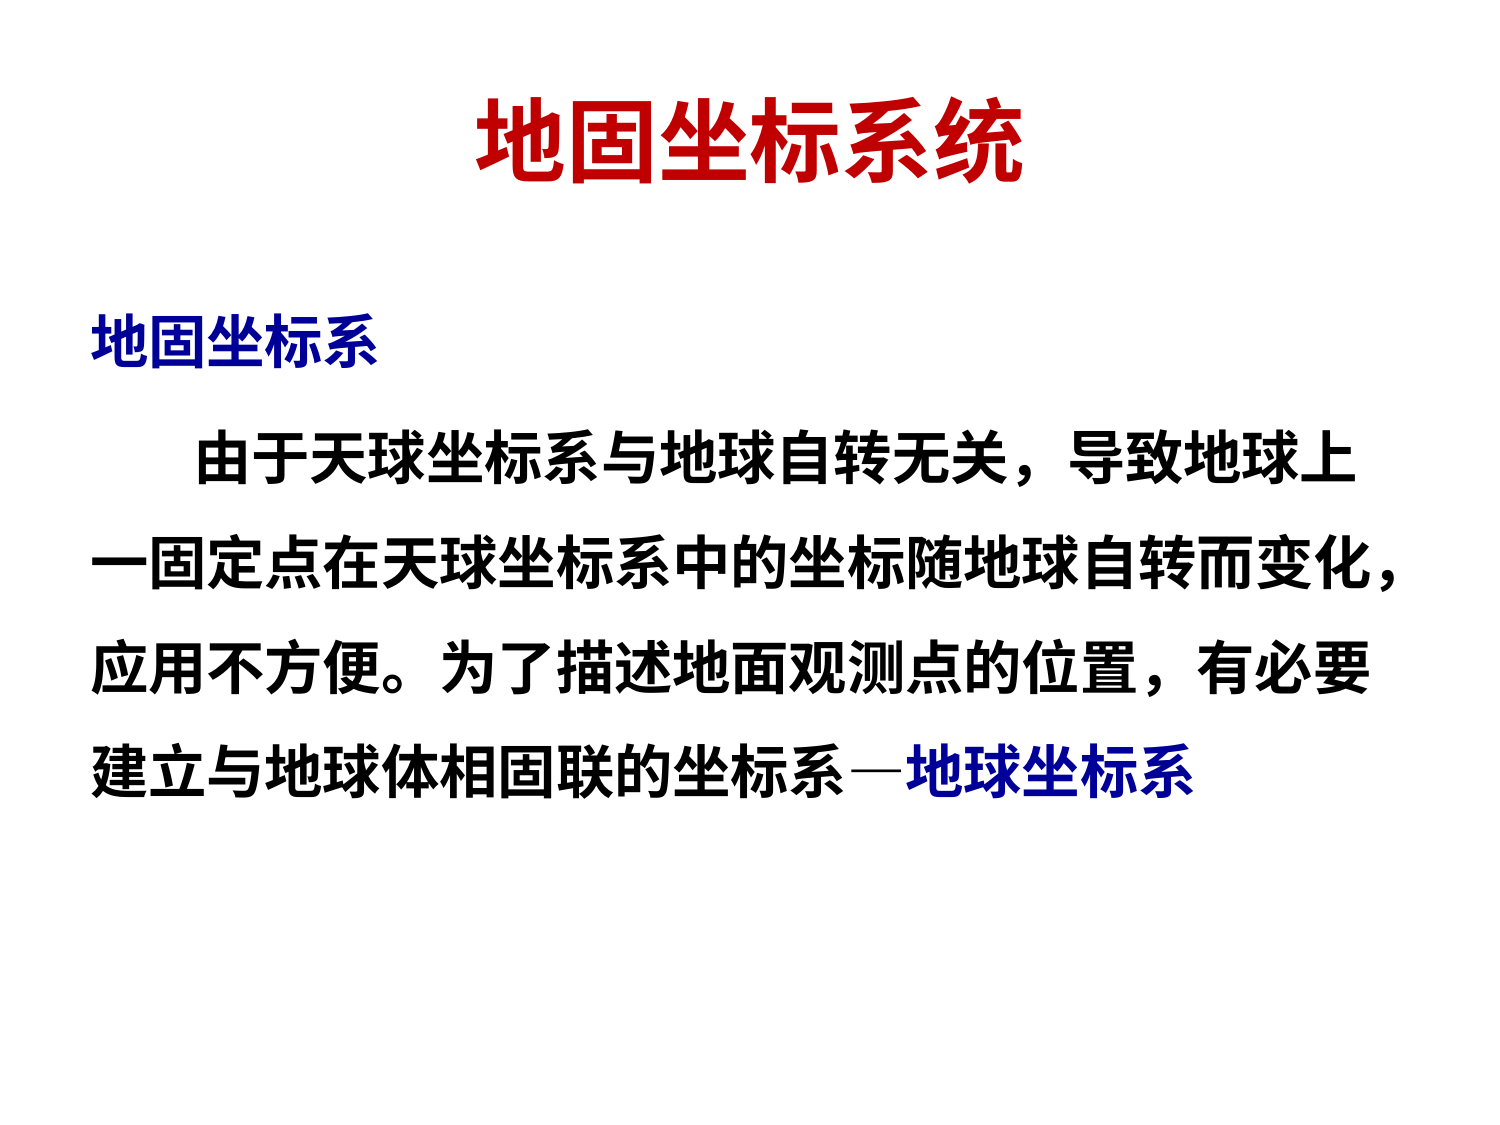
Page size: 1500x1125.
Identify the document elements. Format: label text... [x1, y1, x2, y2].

list 地固坐标系 由于天球坐标系与地球自转无关，导致地球上一固定点在天球坐标系中的坐标随地球自转而变化，应用不方便。为了描述地面观测点的位置，有必要建立与地球体相固联的坐标系—地球坐标系 [75, 262, 1425, 1005]
title 地固坐标系统 [75, 45, 1425, 233]
